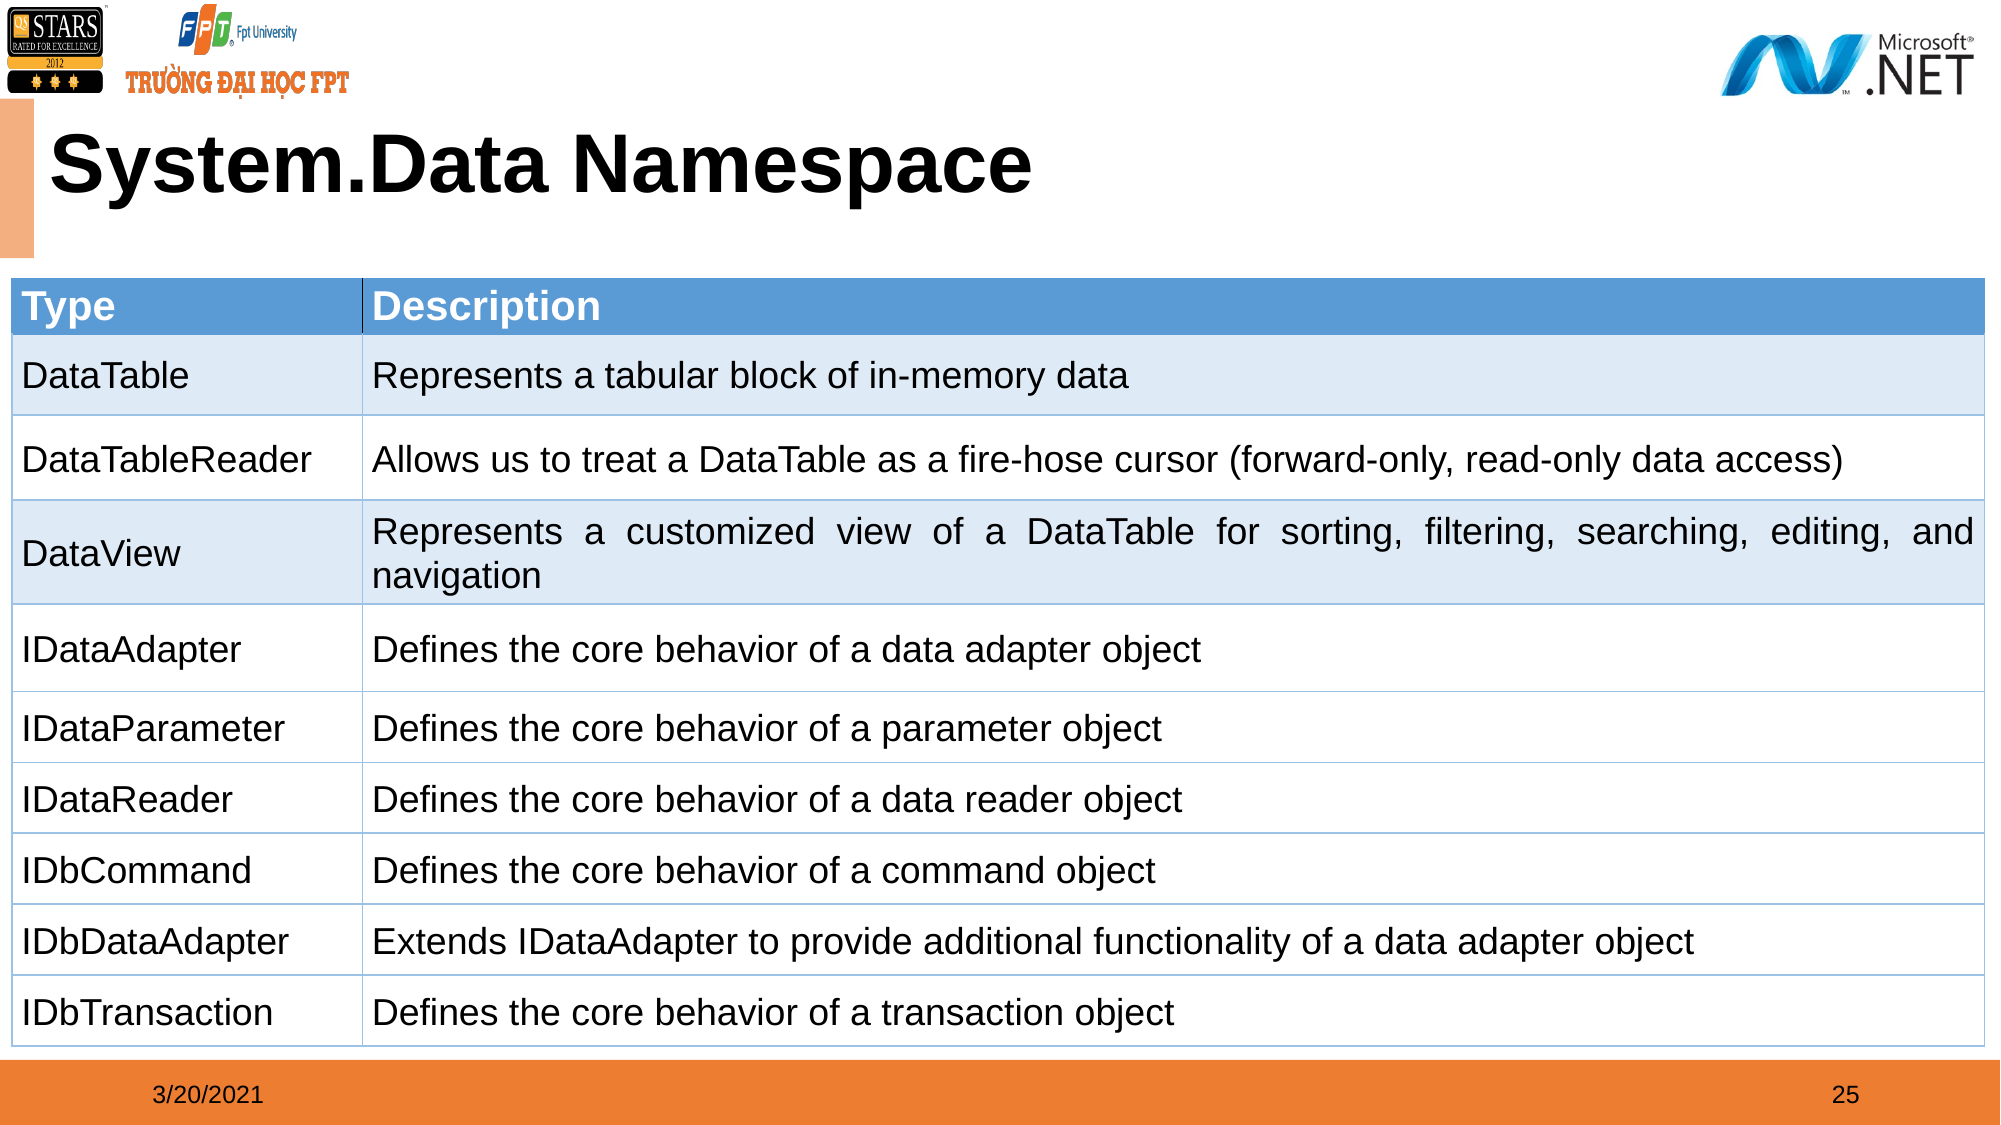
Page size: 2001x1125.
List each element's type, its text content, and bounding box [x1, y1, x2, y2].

picture [1685, 0, 2001, 129]
table_cell Defines the core behavior of a data adapter object [363, 605, 1984, 691]
table_cell Extends IDataAdapter to provide additional functionality of a data adapter object [363, 905, 1984, 974]
table_cell Defines the core behavior of a transaction object [363, 976, 1984, 1045]
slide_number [137, 1063, 588, 1123]
table_cell DataTableReader [13, 416, 362, 499]
slide_number ‹#› [1424, 1063, 1875, 1123]
table_cell IDbTransaction [13, 976, 362, 1045]
table_cell Defines the core behavior of a parameter object [363, 692, 1984, 762]
table_cell DataTable [13, 335, 362, 414]
table_cell DataView [13, 501, 362, 603]
table_cell Allows us to treat a DataTable as a fire-hose cursor (forward-only, read-only data access) [363, 416, 1984, 499]
table_cell Defines the core behavior of a data reader object [363, 763, 1984, 832]
table_cell IDbDataAdapter [13, 905, 362, 974]
table_cell Represents a customized view of a DataTable for sorting, filtering, searching, editing, and navigation [363, 501, 1984, 603]
table_cell IDataReader [13, 763, 362, 832]
table_header Type [13, 280, 362, 333]
table_cell Represents a tabular block of in-memory data [363, 335, 1984, 414]
picture [7, 4, 349, 99]
table_cell IDataParameter [13, 692, 362, 762]
table_cell IDbCommand [13, 834, 362, 903]
table_header Description [363, 280, 1984, 333]
table_cell Defines the core behavior of a command object [363, 834, 1984, 903]
table_cell IDataAdapter [13, 605, 362, 691]
text_box System.Data Namespace [34, 118, 1554, 213]
